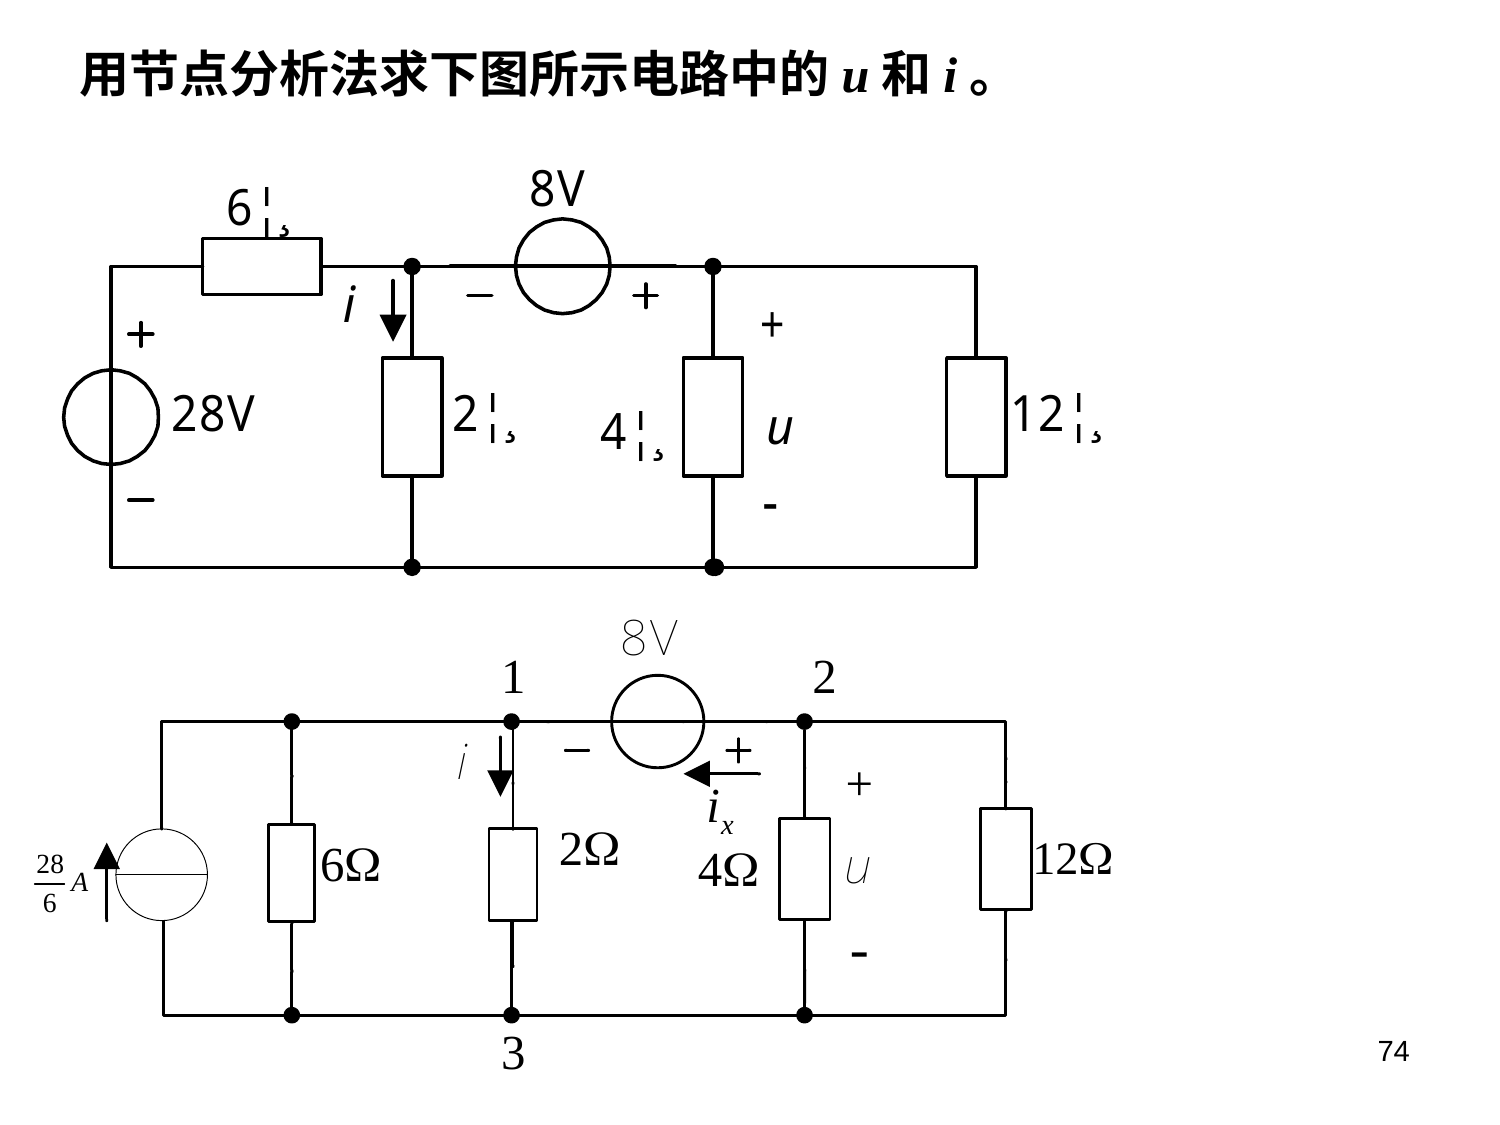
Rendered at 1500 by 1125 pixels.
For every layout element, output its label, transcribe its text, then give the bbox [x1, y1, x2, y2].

text_box 用节点分析法求下图所示电路中的u和i。 [64, 34, 1223, 110]
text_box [22, 600, 1131, 1091]
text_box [52, 147, 1133, 585]
slide_number 74 [1074, 1024, 1426, 1103]
